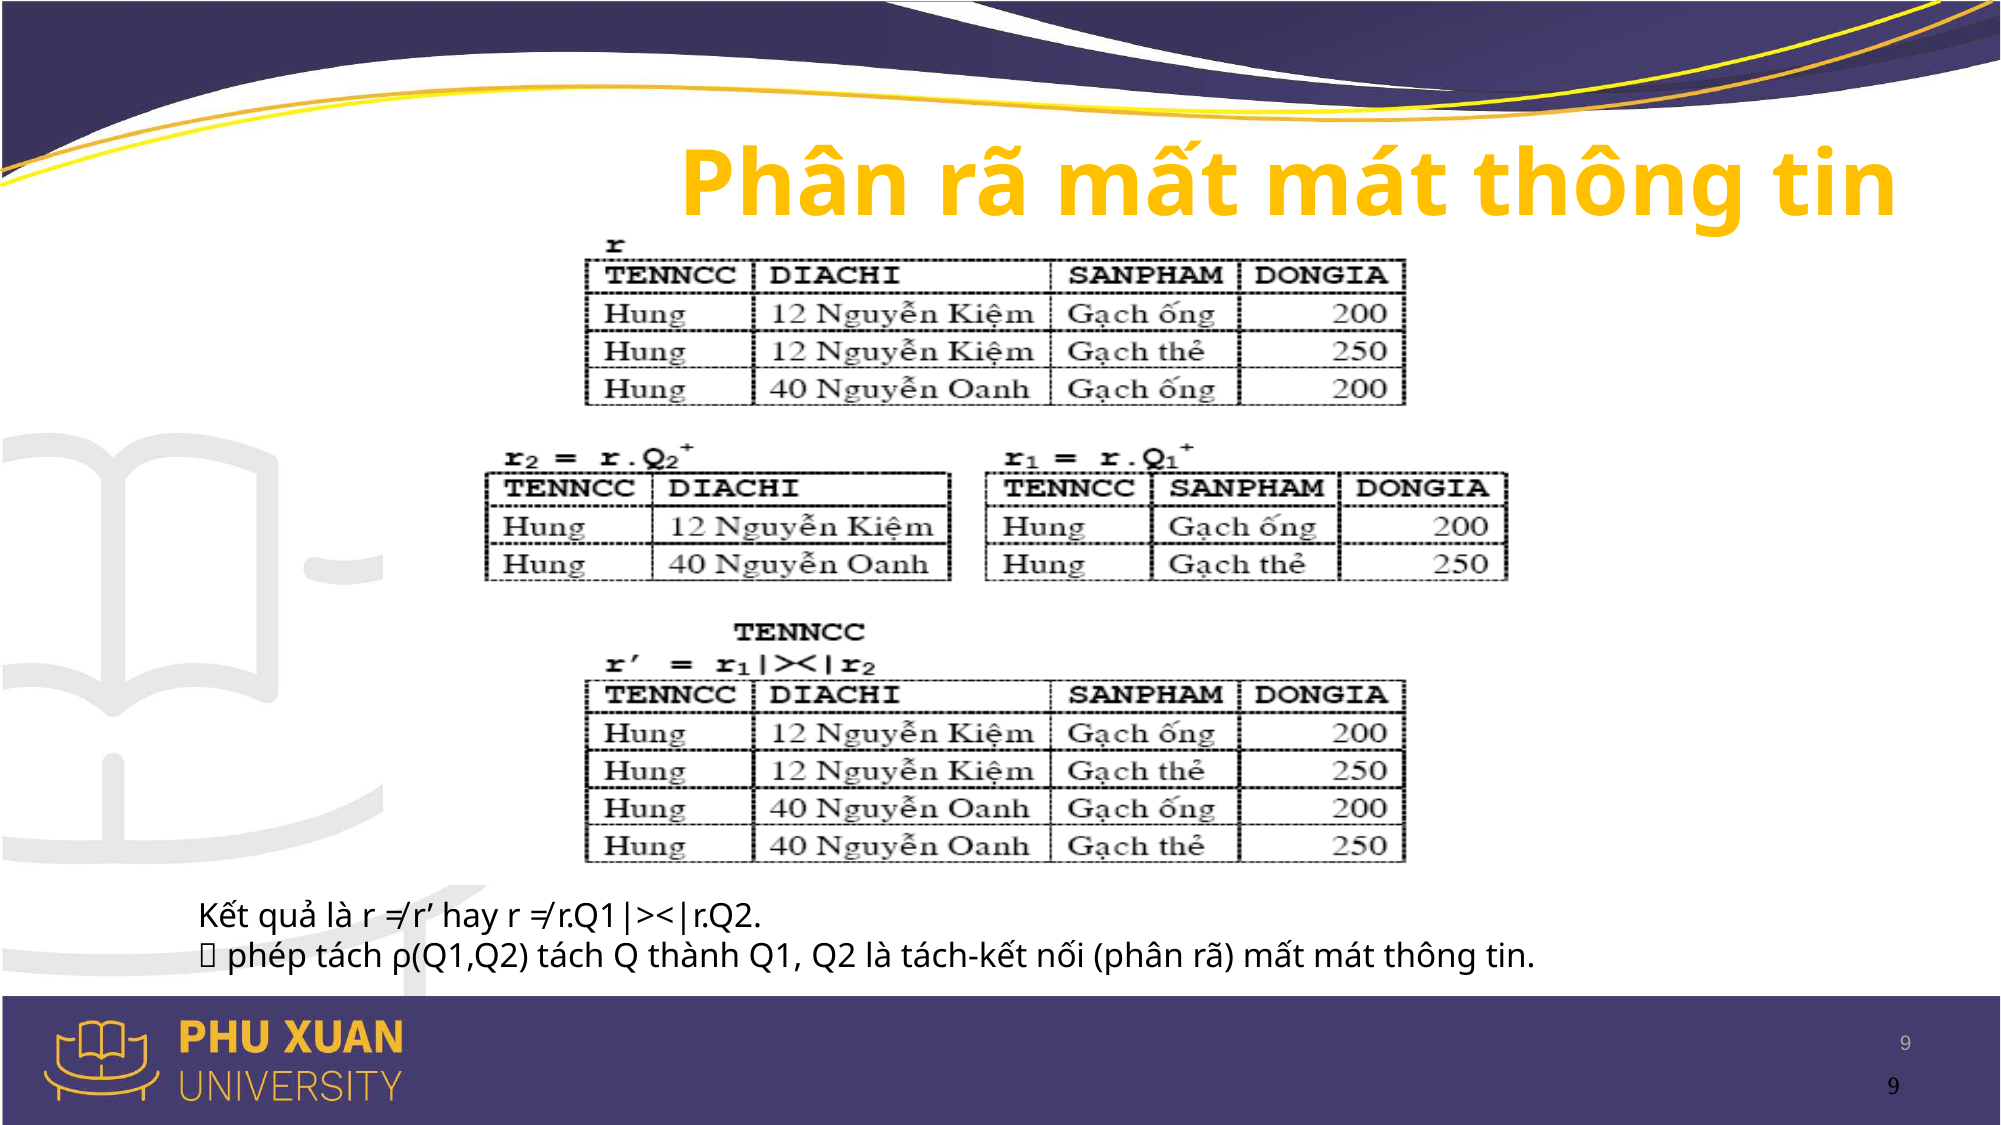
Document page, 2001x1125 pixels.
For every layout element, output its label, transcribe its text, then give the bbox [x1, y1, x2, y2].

text_box Kết quả là r ≠ r’ hay r ≠ r.Q1|><|r.Q2.  phép tách ρ(Q1,Q2) tách Q thành Q1, Q2 là tách-kết nối (phân rã) mất mát thông tin. [183, 886, 1850, 982]
title Phân rã mất mát thông tin [99, 115, 1900, 304]
slide_number 9 [1733, 1042, 1900, 1103]
picture [0, 0, 2001, 1125]
text_box 9 [1826, 1002, 1926, 1063]
